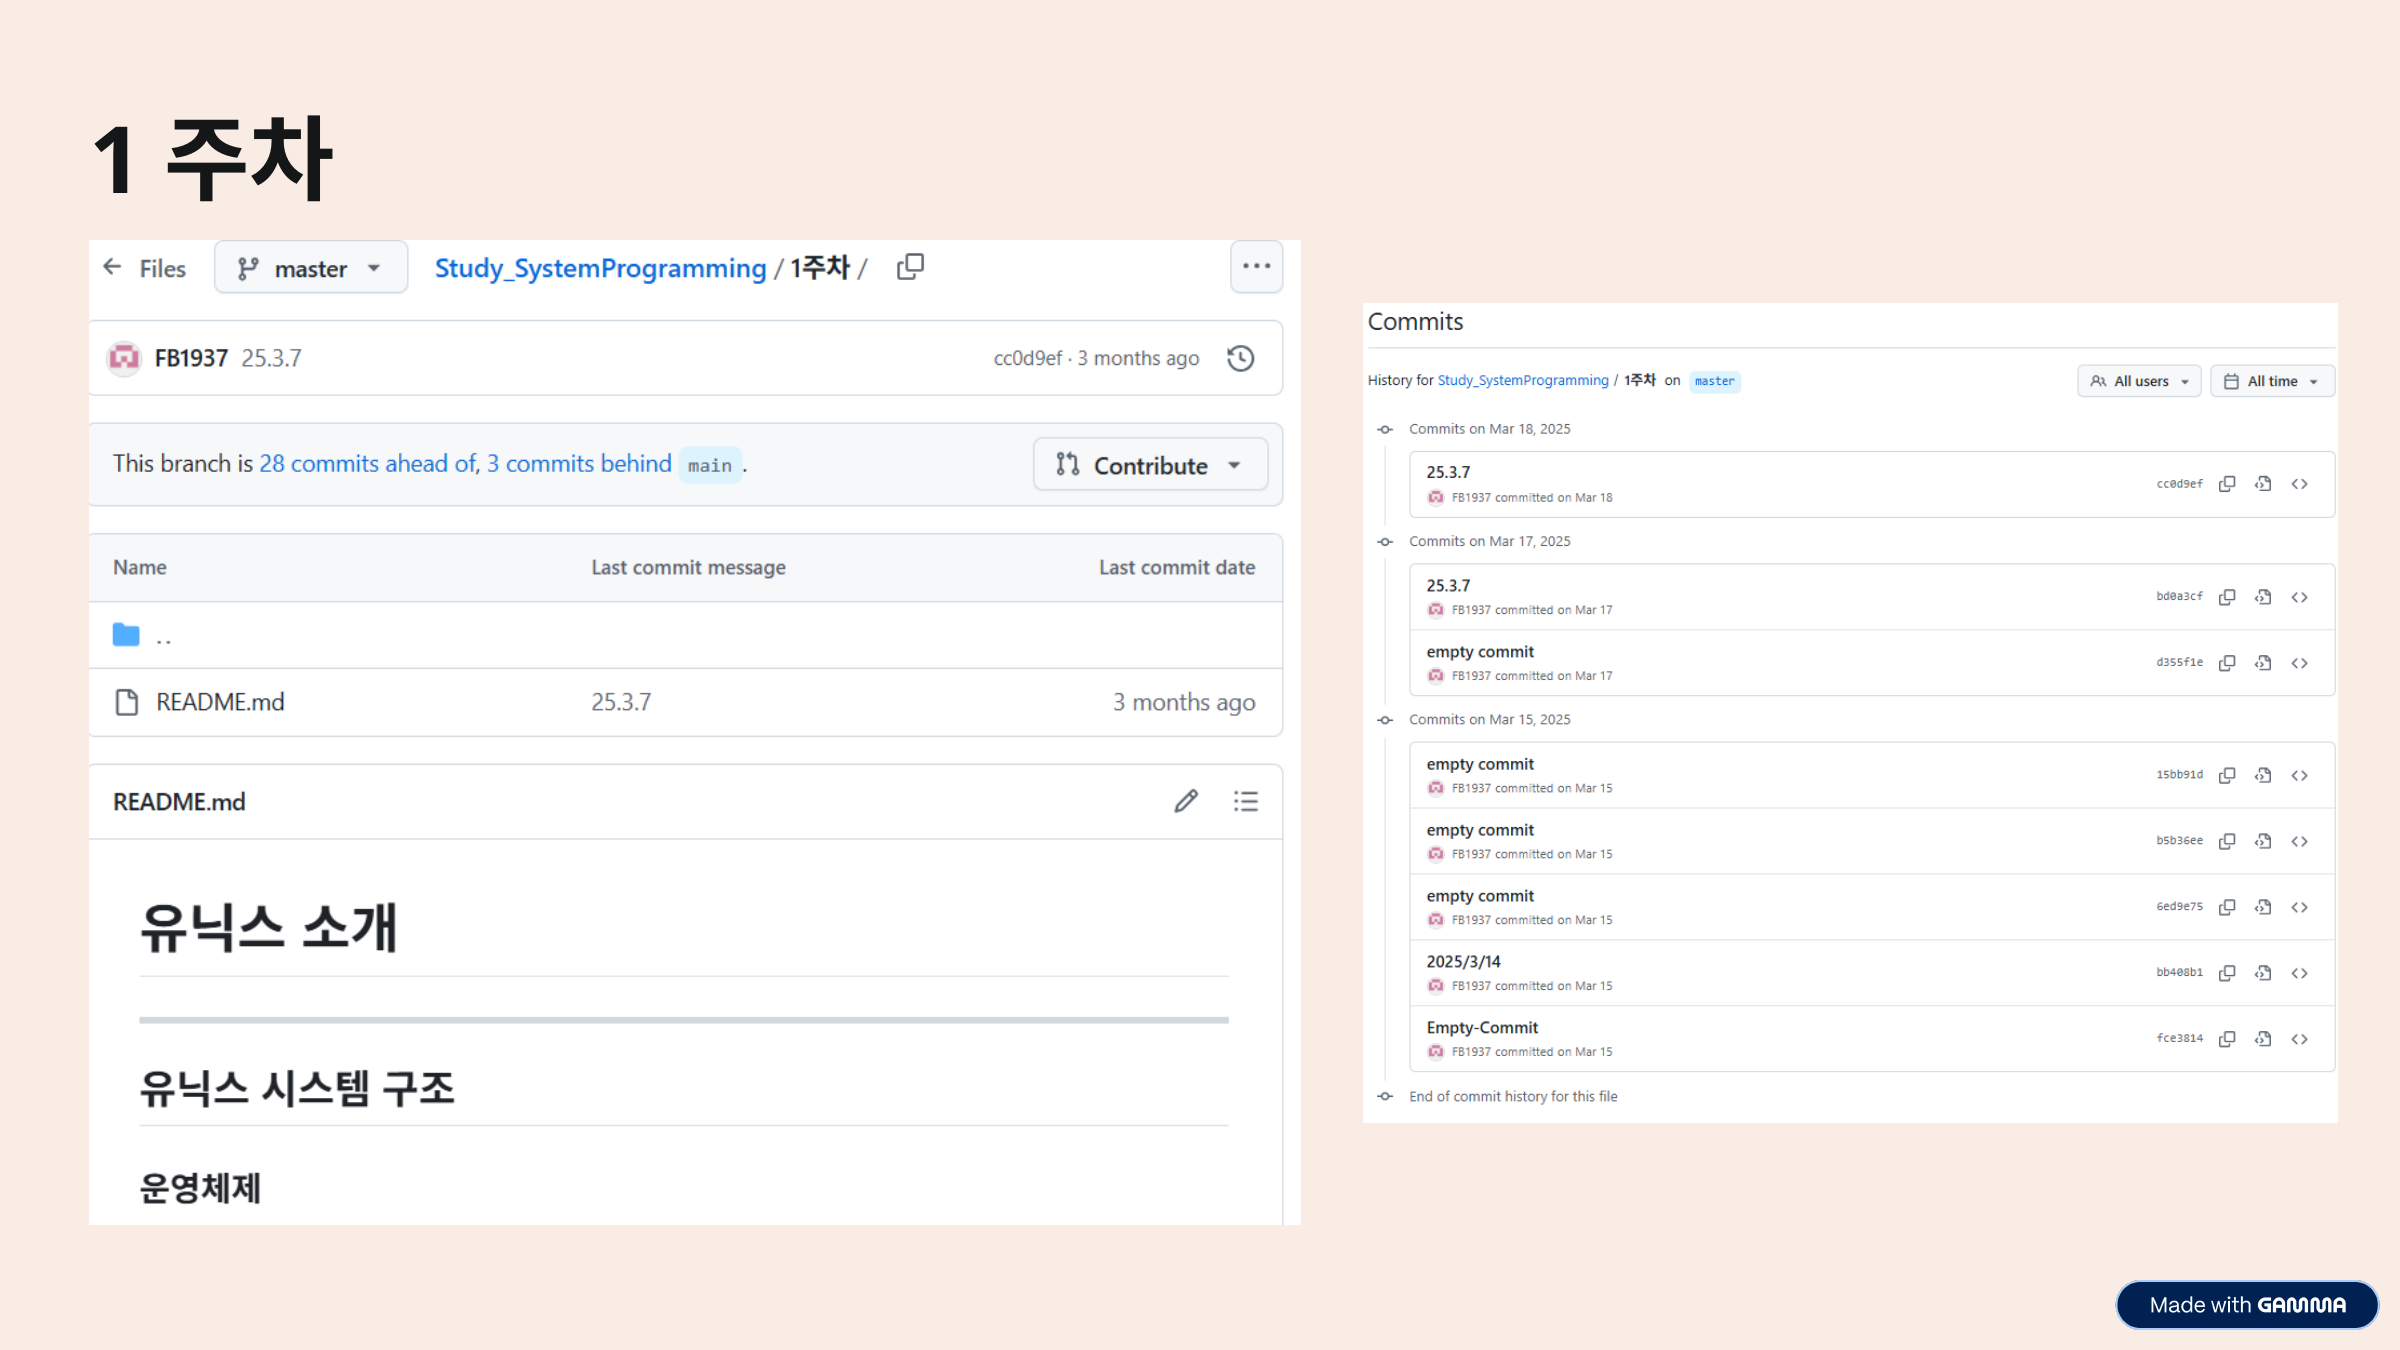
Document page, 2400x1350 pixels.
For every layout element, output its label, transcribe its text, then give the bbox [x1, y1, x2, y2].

picture [2106, 1271, 2389, 1339]
picture [89, 240, 1301, 1225]
text_box 1주차 [89, 96, 369, 240]
picture [1363, 303, 2338, 1124]
